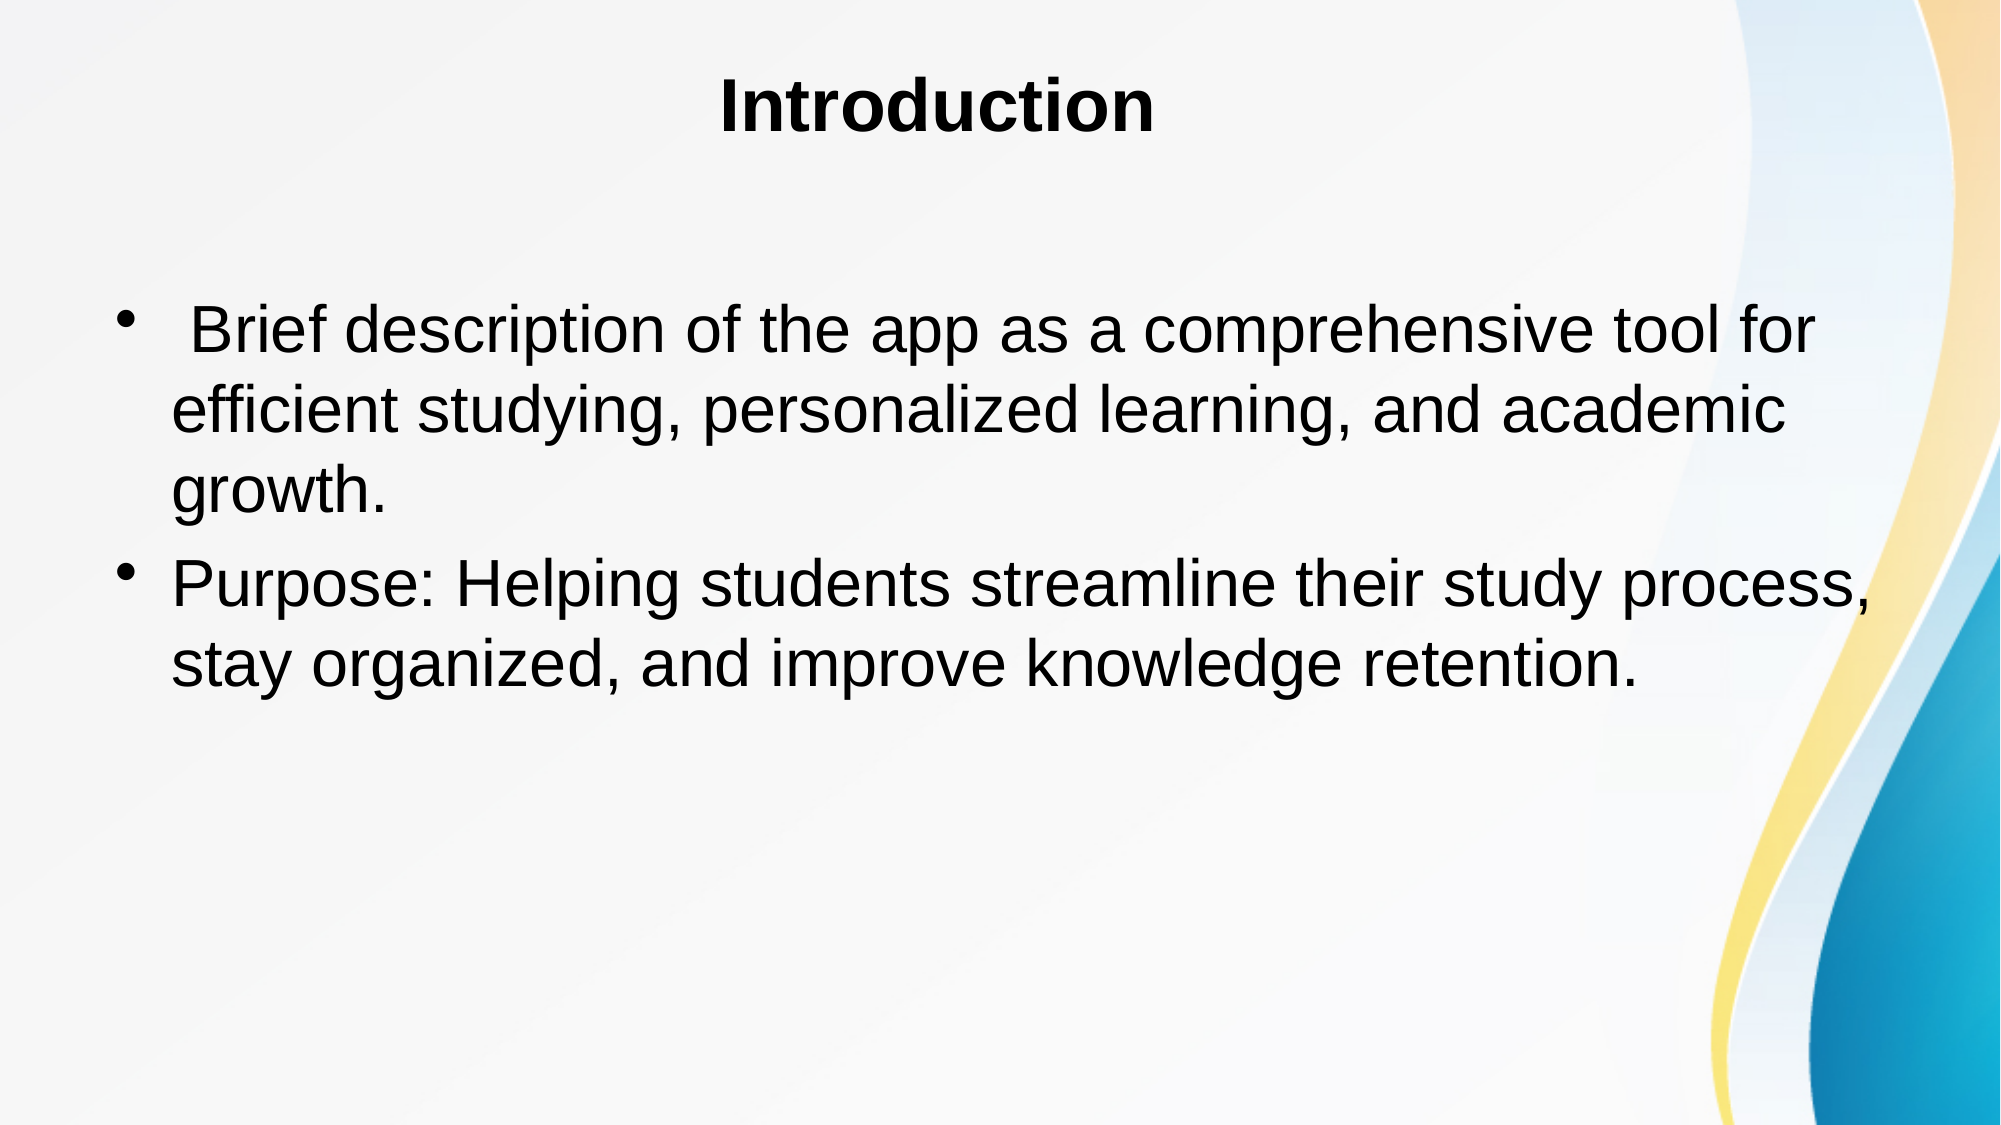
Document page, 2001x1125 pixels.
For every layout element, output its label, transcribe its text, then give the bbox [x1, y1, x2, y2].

list Brief description of the app as a comprehensive tool for efficient studying, personalized learning, and academic growth. Purpose: Helping students streamline their study process, stay organized, and improve knowledge retention. [99, 278, 1901, 1092]
picture [0, 0, 2001, 1125]
title Introduction [683, 98, 2000, 195]
